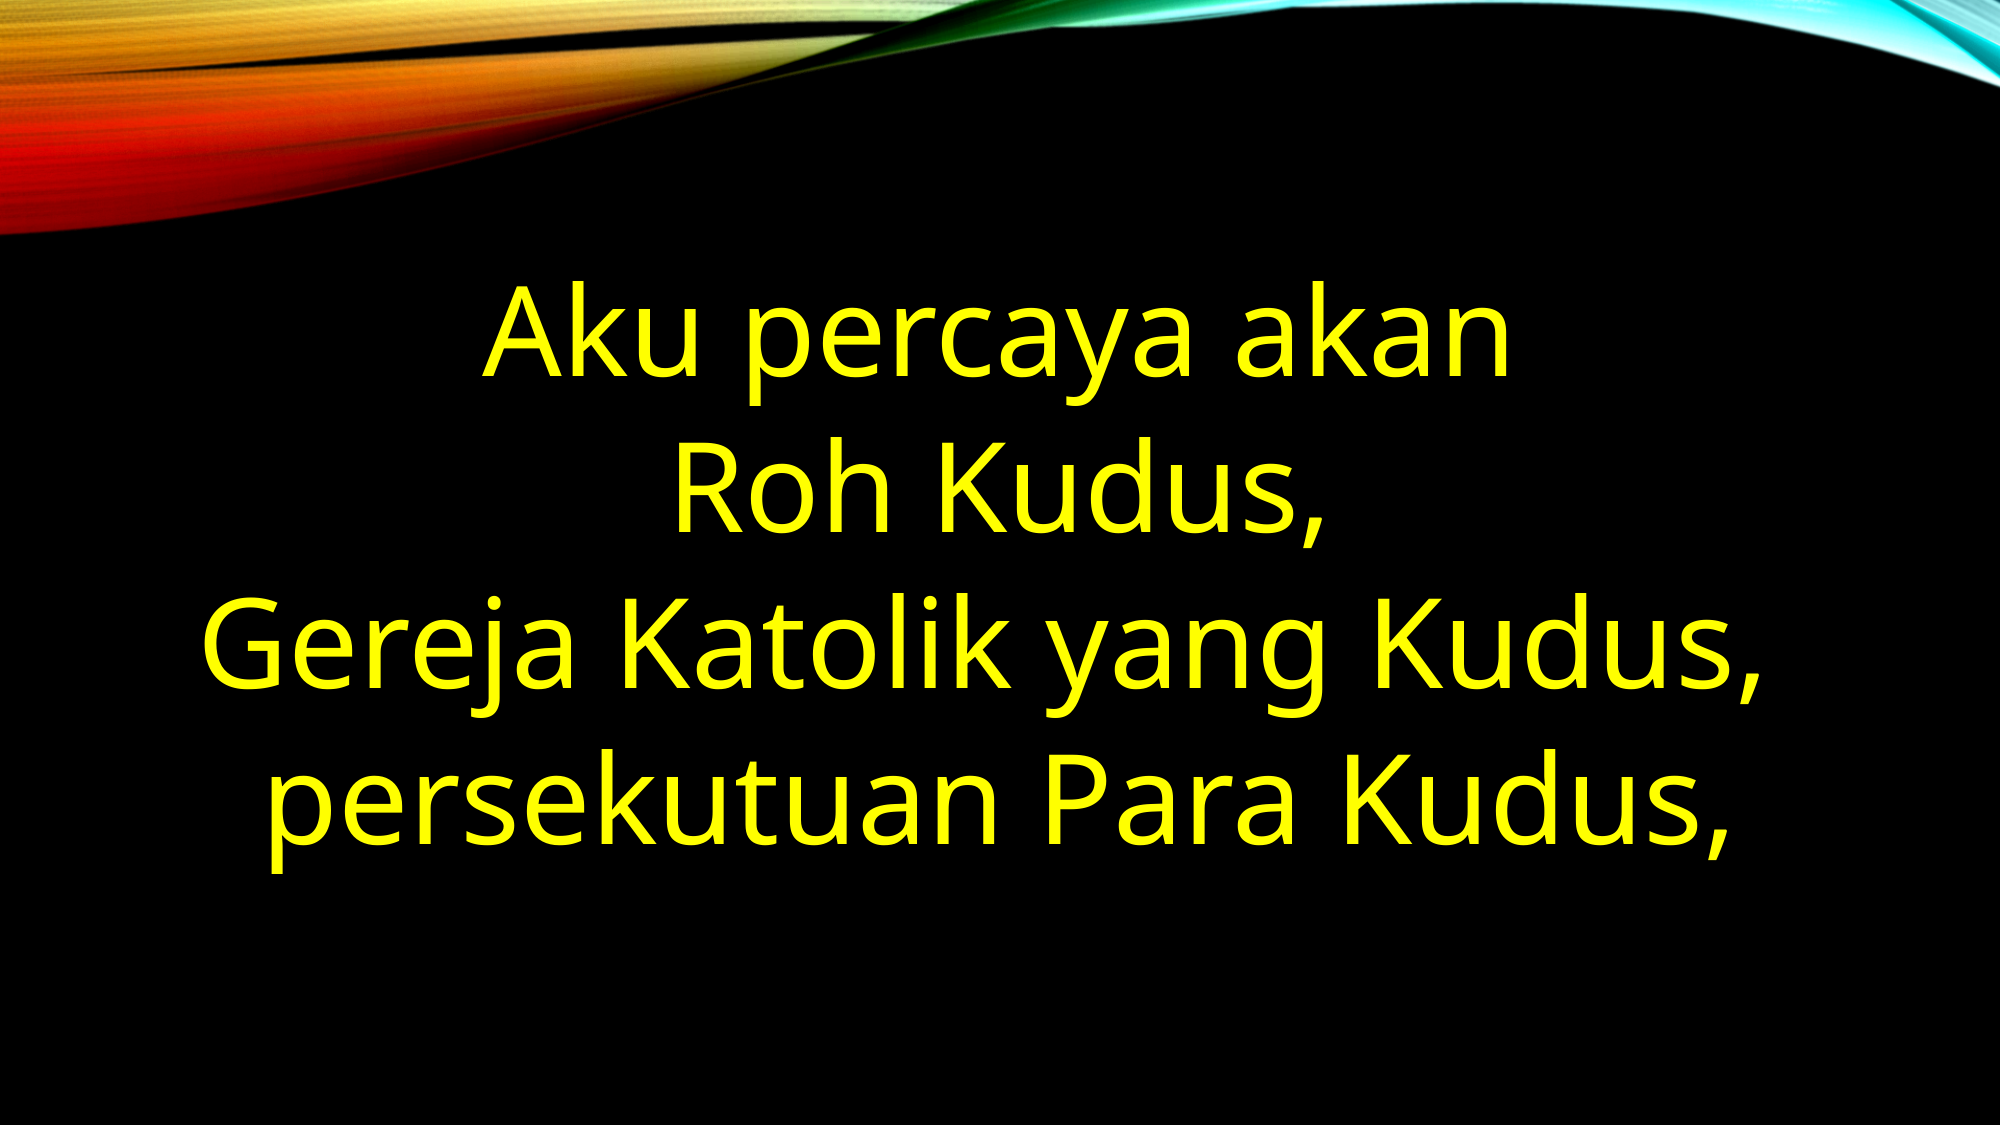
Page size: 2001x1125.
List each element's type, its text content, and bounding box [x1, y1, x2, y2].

picture [0, 0, 2000, 237]
list Aku percaya akan Roh Kudus, Gereja Katolik yang Kudus, persekutuan Para Kudus, [146, 261, 1854, 950]
